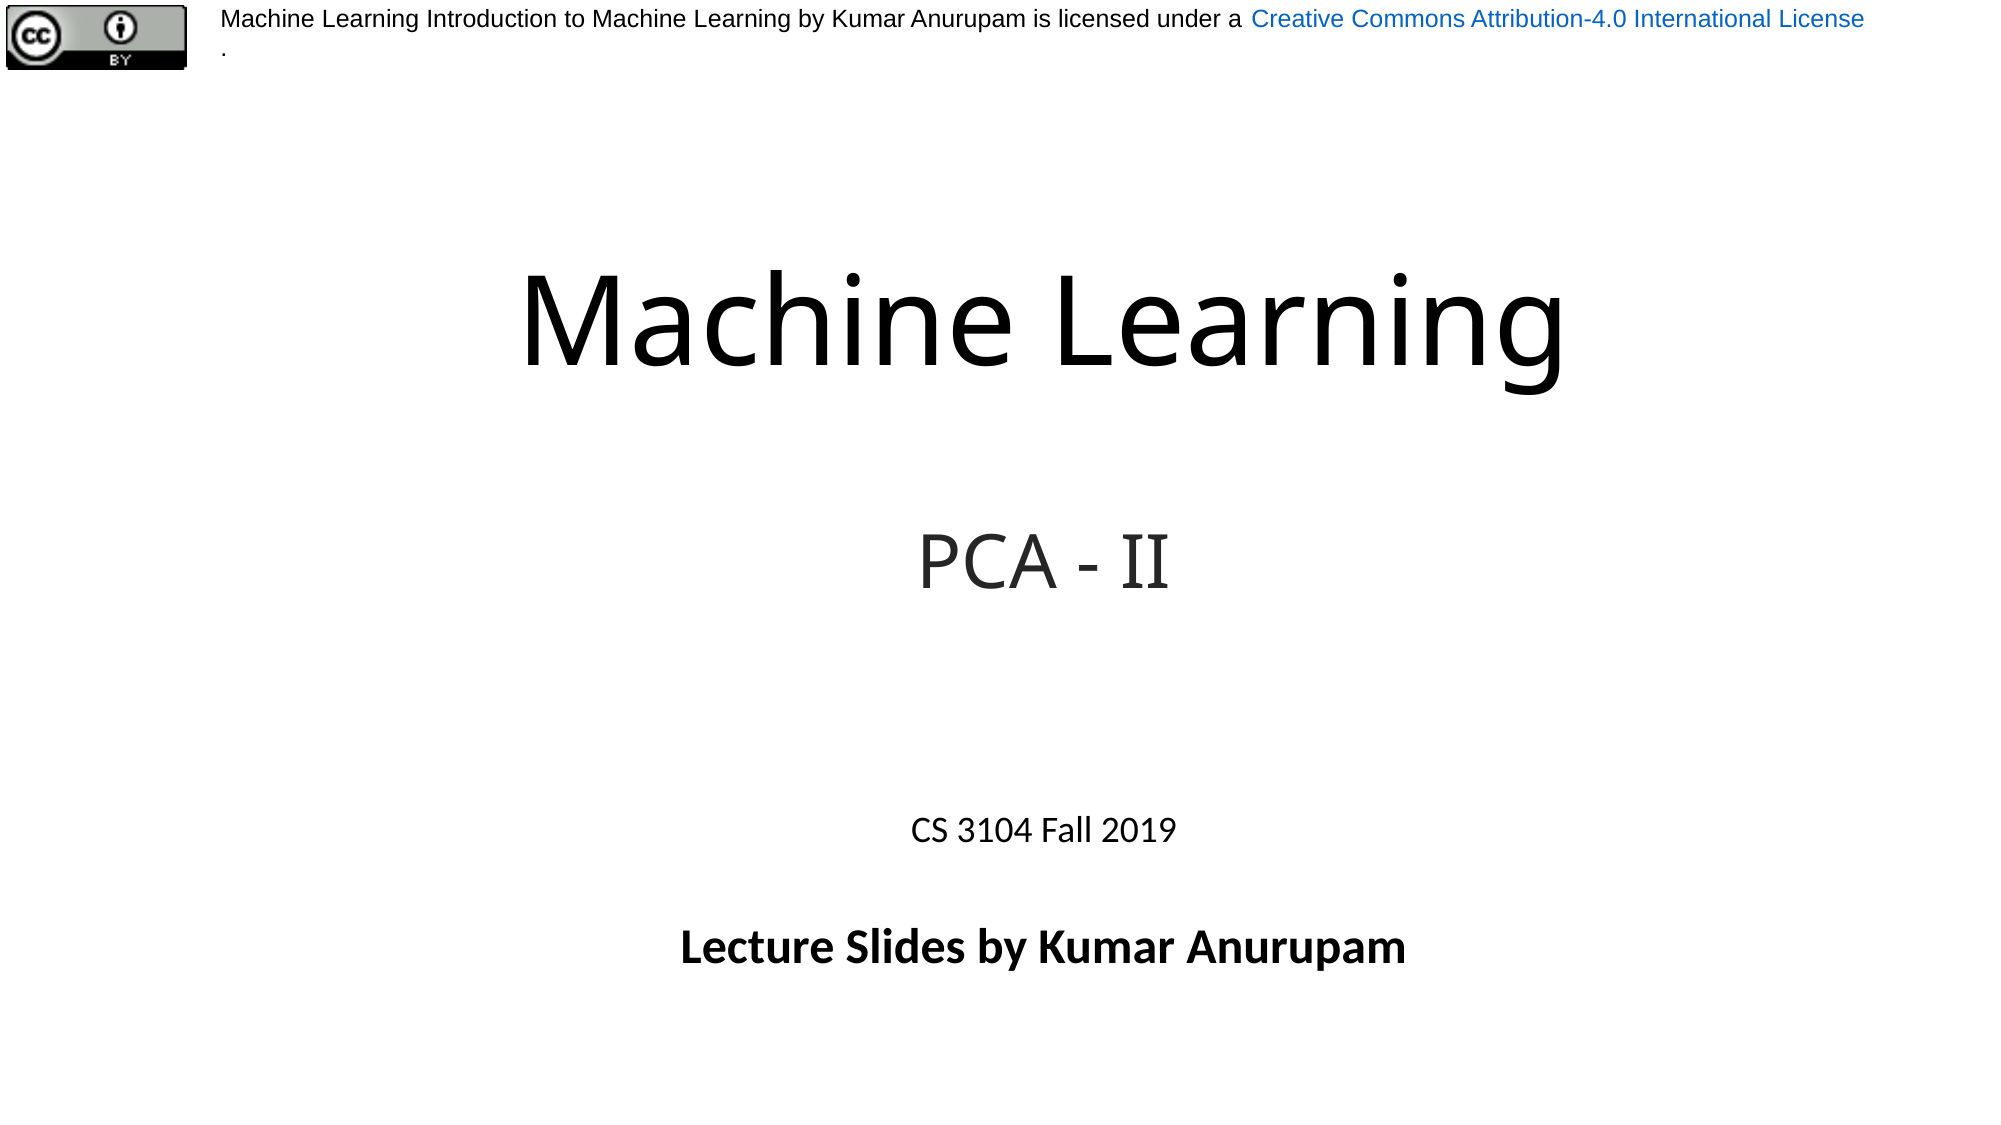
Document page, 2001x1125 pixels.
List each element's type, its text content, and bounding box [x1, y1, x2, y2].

text_box PCA - II [312, 439, 1776, 612]
text_box Machine Learning Introduction to Machine Learning by Kumar Anurupam is licensed under a Creative Commons Attribution-4.0 International License. [205, 0, 1883, 70]
subtitle Lecture Slides by Kumar Anurupam [294, 912, 1794, 1045]
title Machine Learning [312, 227, 1776, 400]
text_box CS 3104 Fall 2019 [787, 797, 1301, 858]
picture [6, 5, 187, 70]
